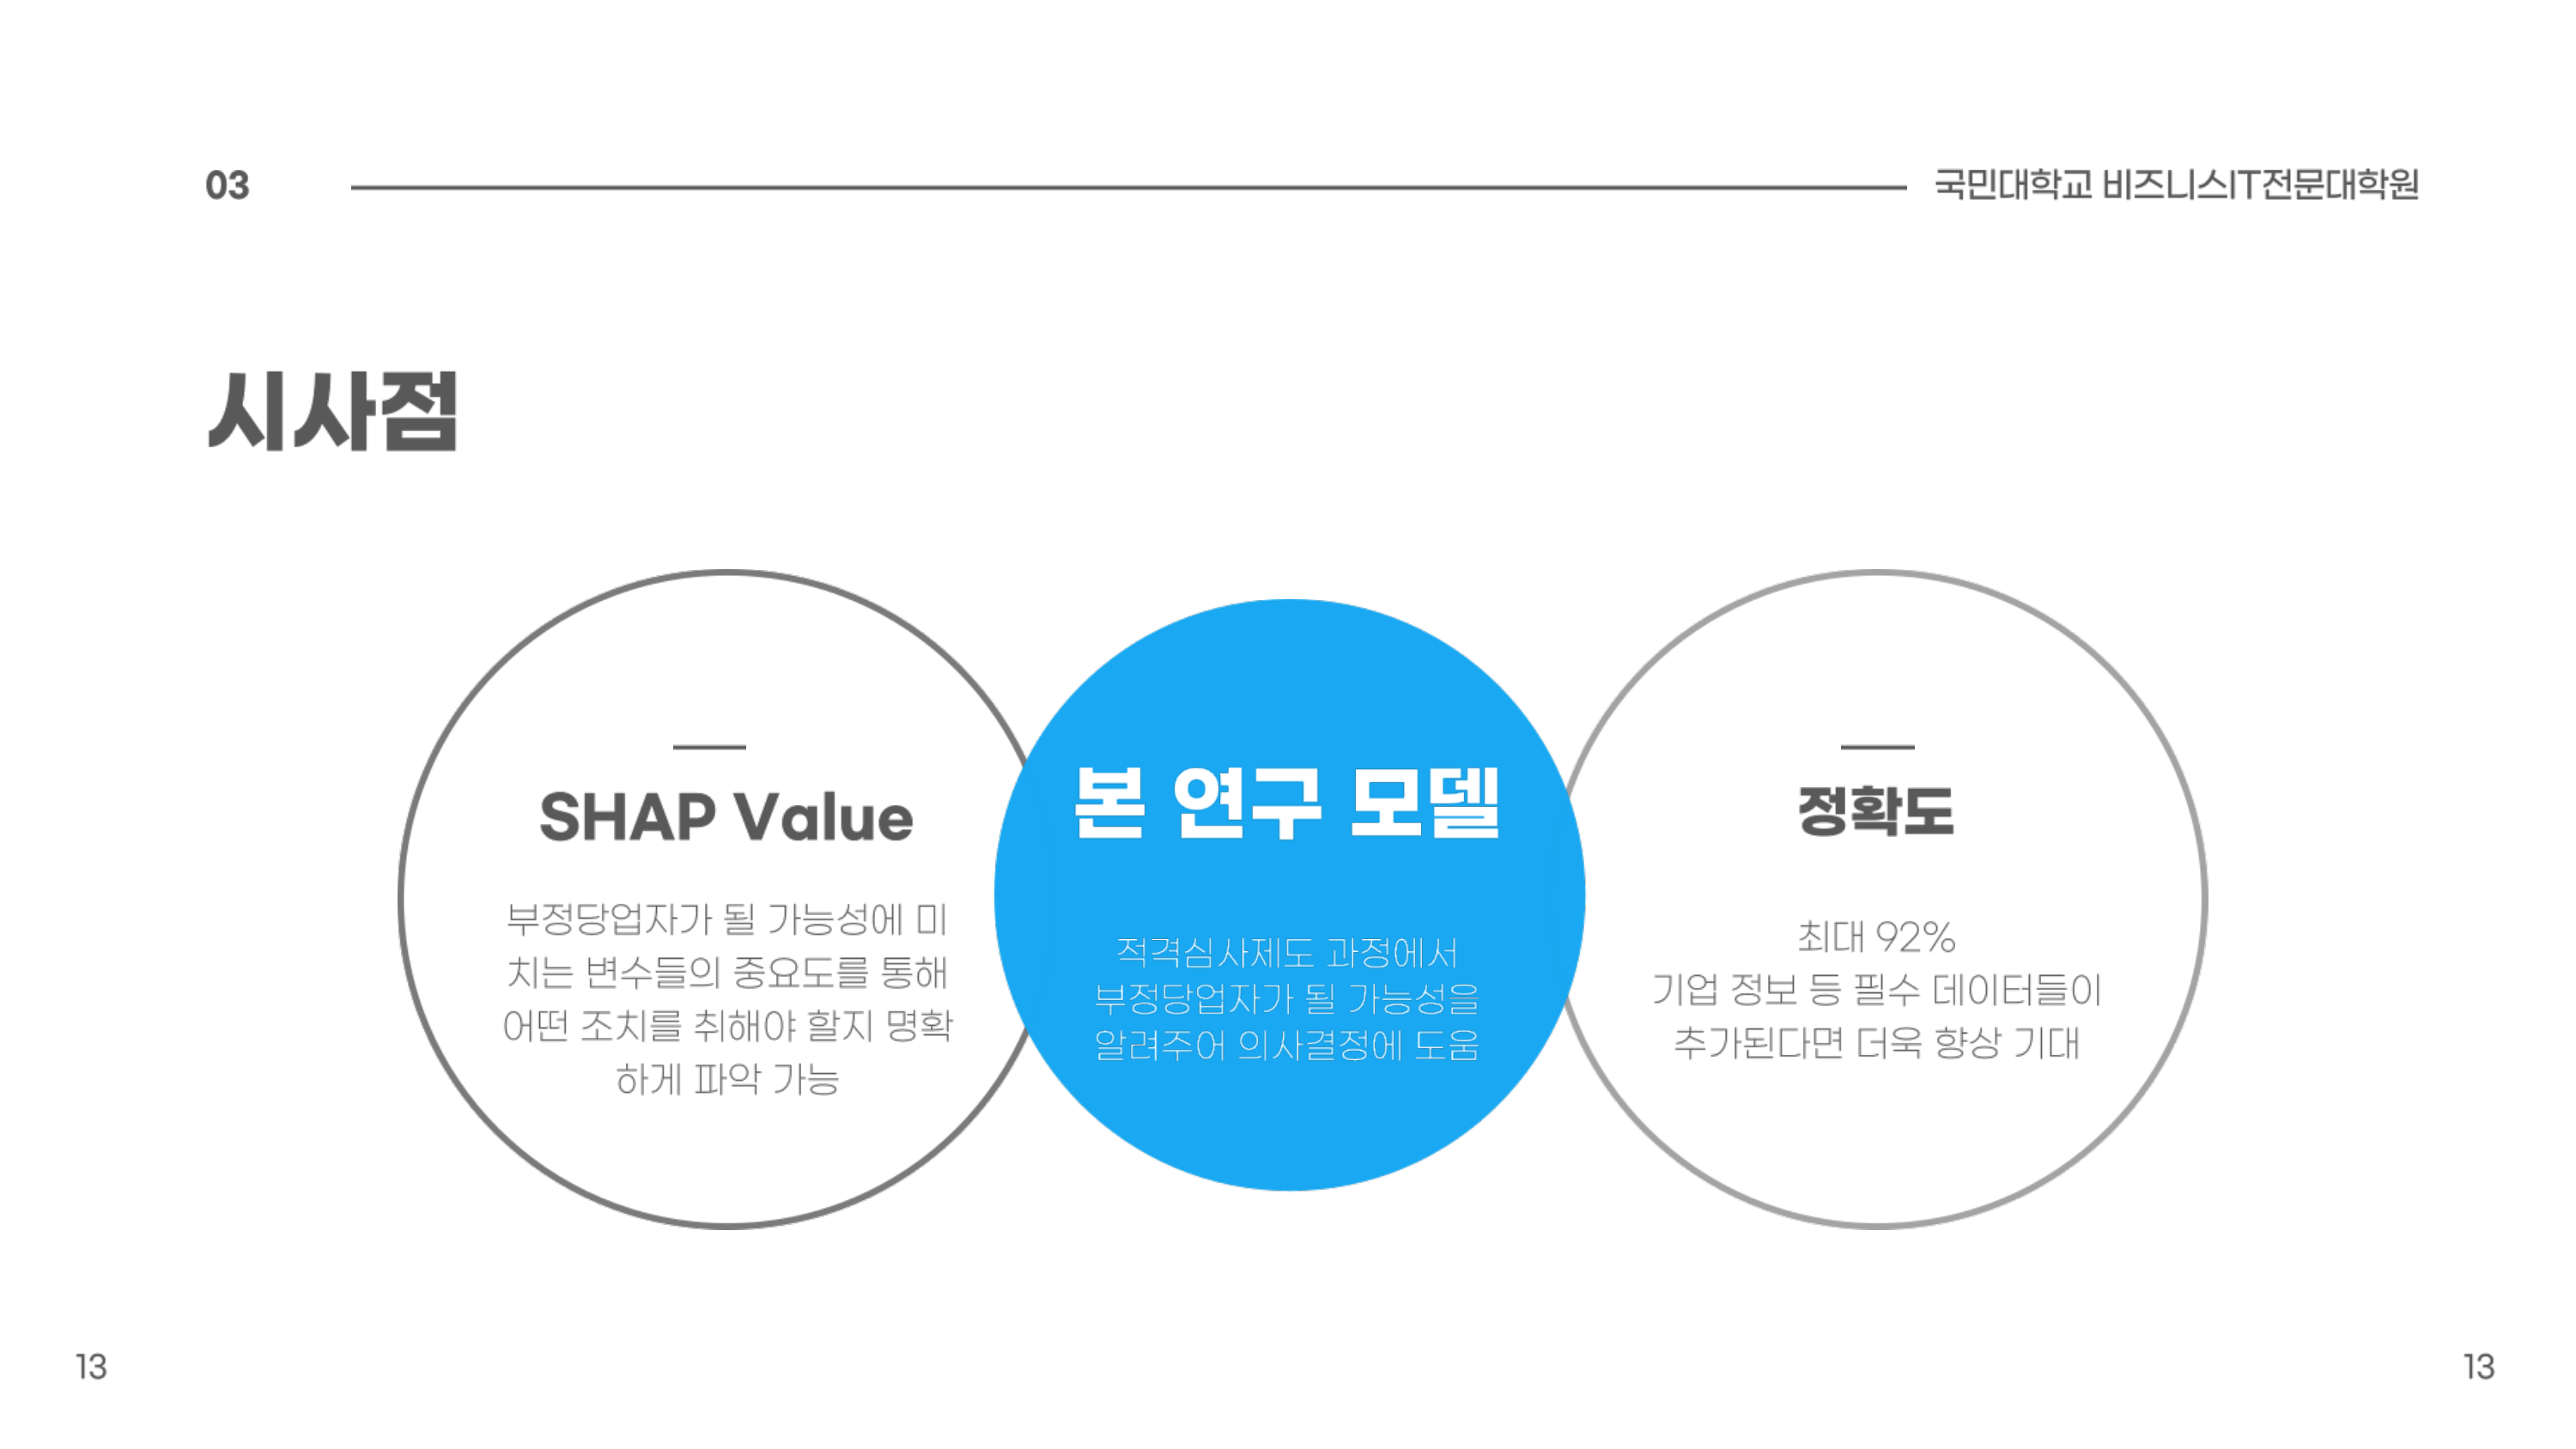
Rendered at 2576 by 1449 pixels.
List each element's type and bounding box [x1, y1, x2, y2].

picture [1721, 771, 1983, 864]
text_box [1841, 739, 1915, 755]
picture [1915, 159, 2437, 225]
picture [199, 160, 266, 228]
picture [2458, 1346, 2511, 1403]
picture [1058, 743, 1537, 880]
text_box [397, 569, 1059, 1230]
picture [191, 343, 500, 495]
picture [70, 1346, 123, 1403]
text_box [1547, 569, 2208, 1230]
picture [486, 894, 973, 1113]
picture [1052, 926, 1498, 1087]
text_box [994, 599, 1588, 1192]
picture [527, 776, 934, 883]
text_box [672, 739, 746, 755]
picture [1643, 911, 2117, 1078]
text_box [350, 180, 1907, 197]
